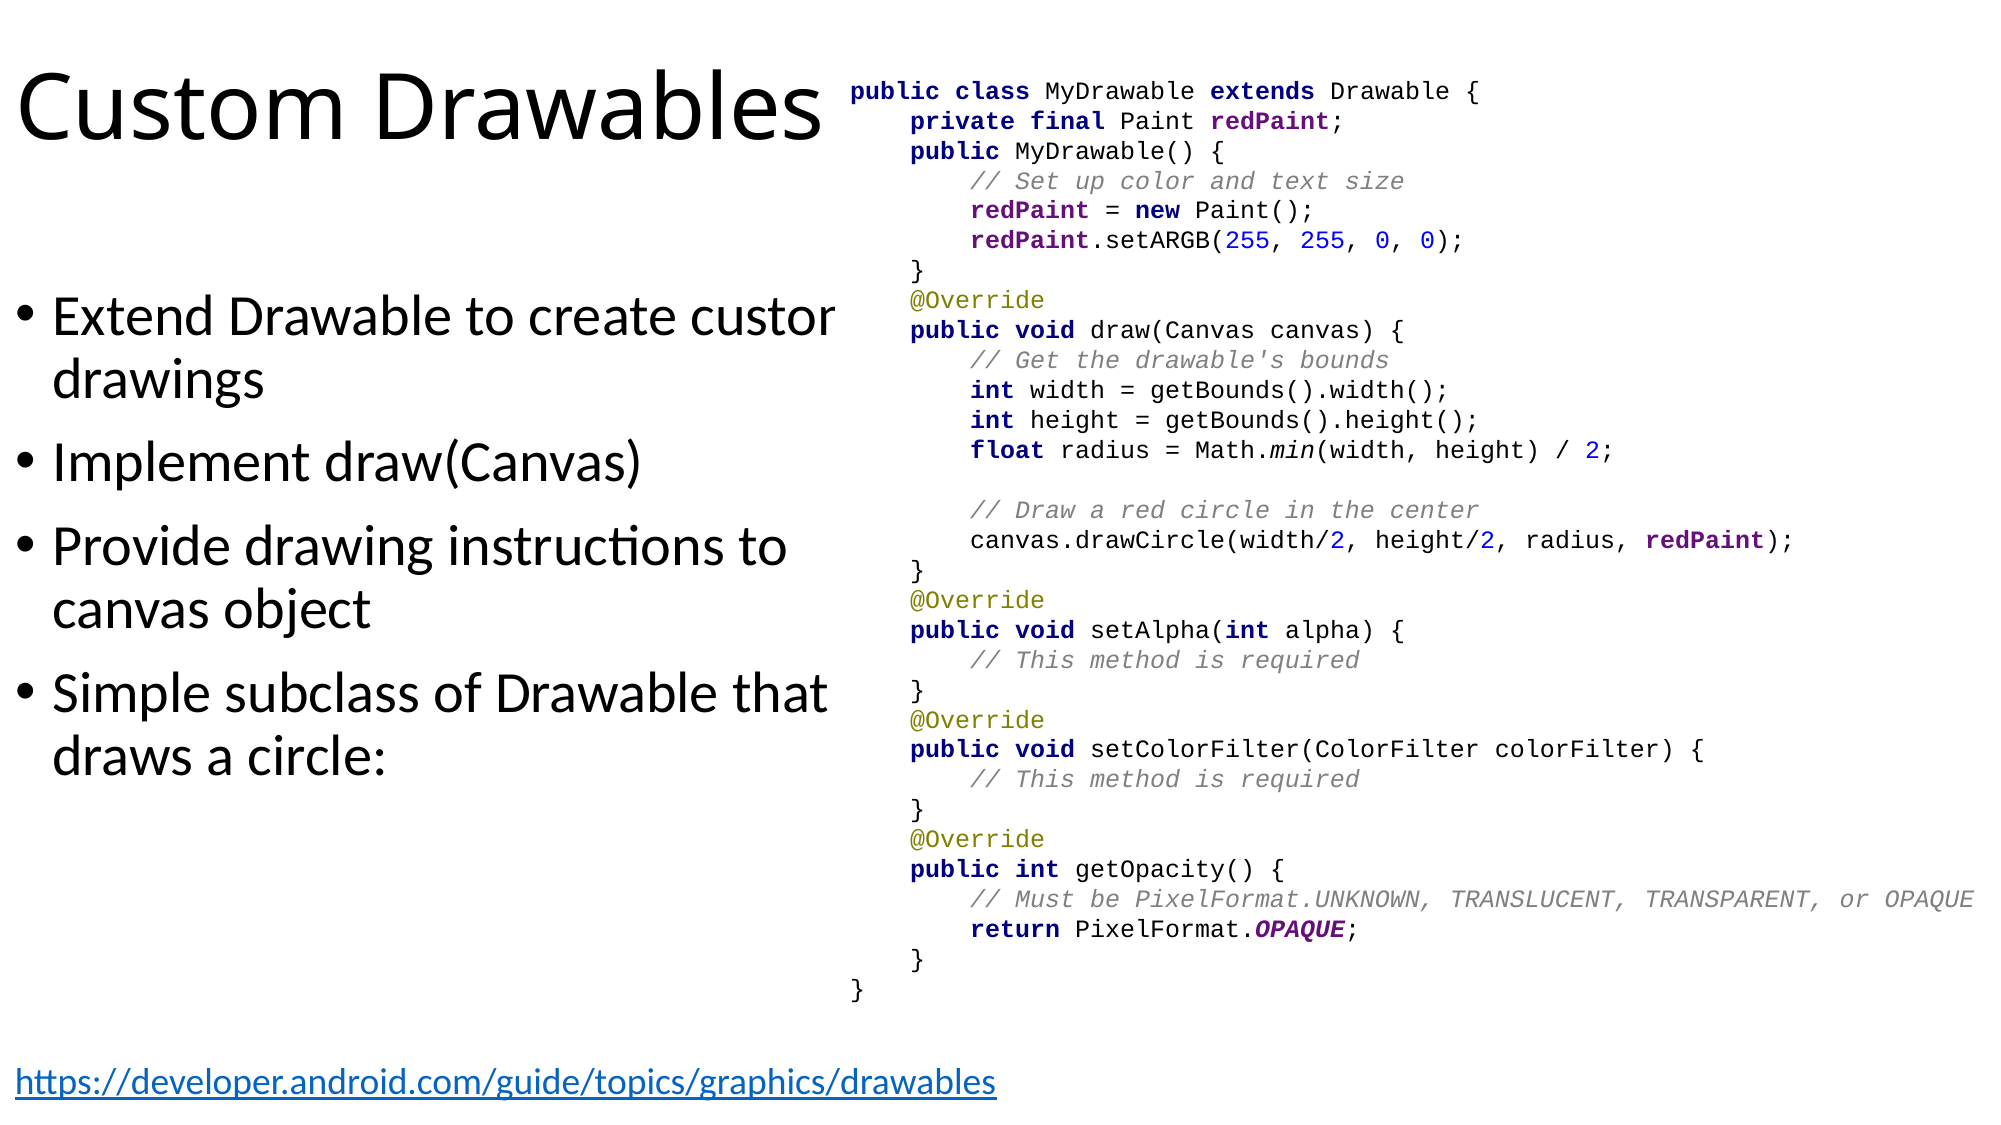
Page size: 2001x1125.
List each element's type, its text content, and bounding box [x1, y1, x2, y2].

text_box https://developer.android.com/guide/topics/graphics/drawables [0, 1049, 1662, 1110]
text_box public class MyDrawable extends Drawable { private final Paint redPaint; public MyDrawable() { // Set up color and text size redPaint = new Paint(); redPaint.setARGB(255, 255, 0, 0); } @Override public void draw(Canvas canvas) { // Get the drawable's bounds int width = getBounds().width(); int height = getBounds().height(); float radius = Math.min(width, height) / 2; // Draw a red circle in the center canvas.drawCircle(width/2, height/2, radius, redPaint); } @Override public void setAlpha(int alpha) { // This method is required } @Override public void setColorFilter(ColorFilter colorFilter) { // This method is required } @Override public int getOpacity() { // Must be PixelFormat.UNKNOWN, TRANSLUCENT, TRANSPARENT, or OPAQUE return PixelFormat.OPAQUE; } } [835, 66, 1991, 1010]
title Custom Drawables [0, 1, 1725, 219]
list Extend Drawable to create custom drawings Implement draw(Canvas) Provide drawing instructions to canvas object Simple subclass of Drawable that draws a circle: [0, 277, 835, 992]
